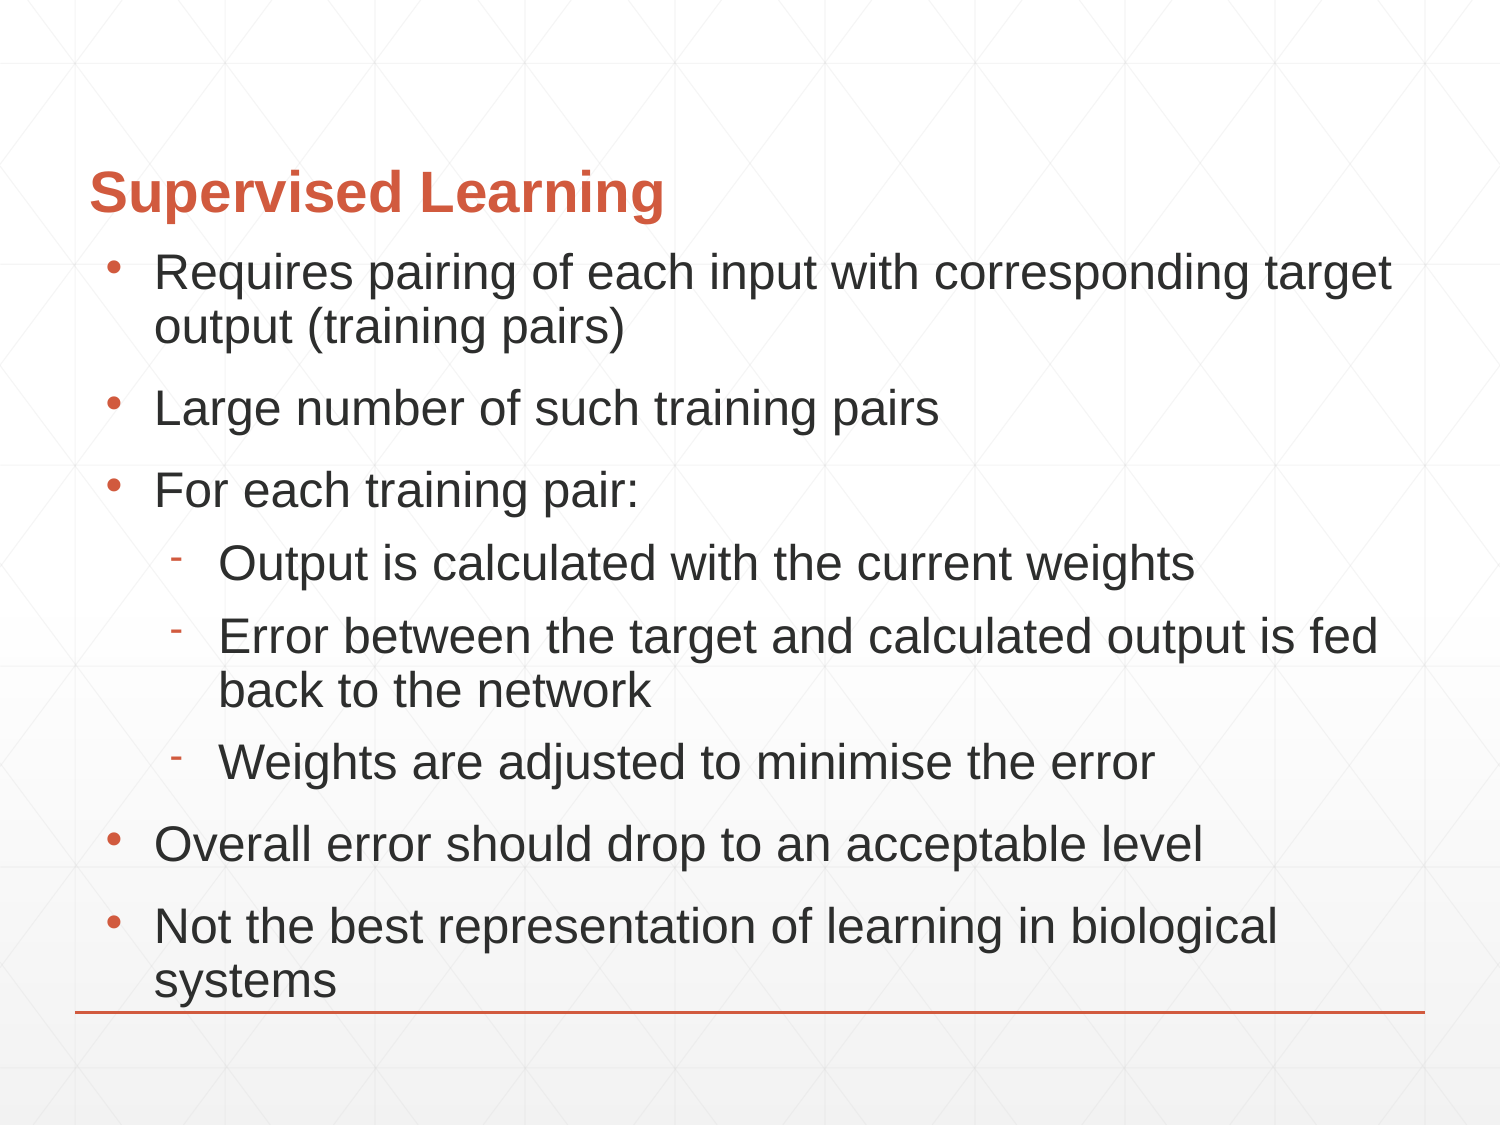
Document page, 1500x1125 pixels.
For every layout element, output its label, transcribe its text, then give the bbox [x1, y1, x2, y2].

title Supervised Learning [74, 44, 1425, 233]
list Requires pairing of each input with corresponding target output (training pairs) Large number of such training pairs For each training pair: Output is calculated with the current weights Error between the target and calculated output is fed back to the network Weights are adjusted to minimise the error Overall error should drop to an acceptable level Not the best representation of learning in biological systems [74, 243, 1425, 986]
